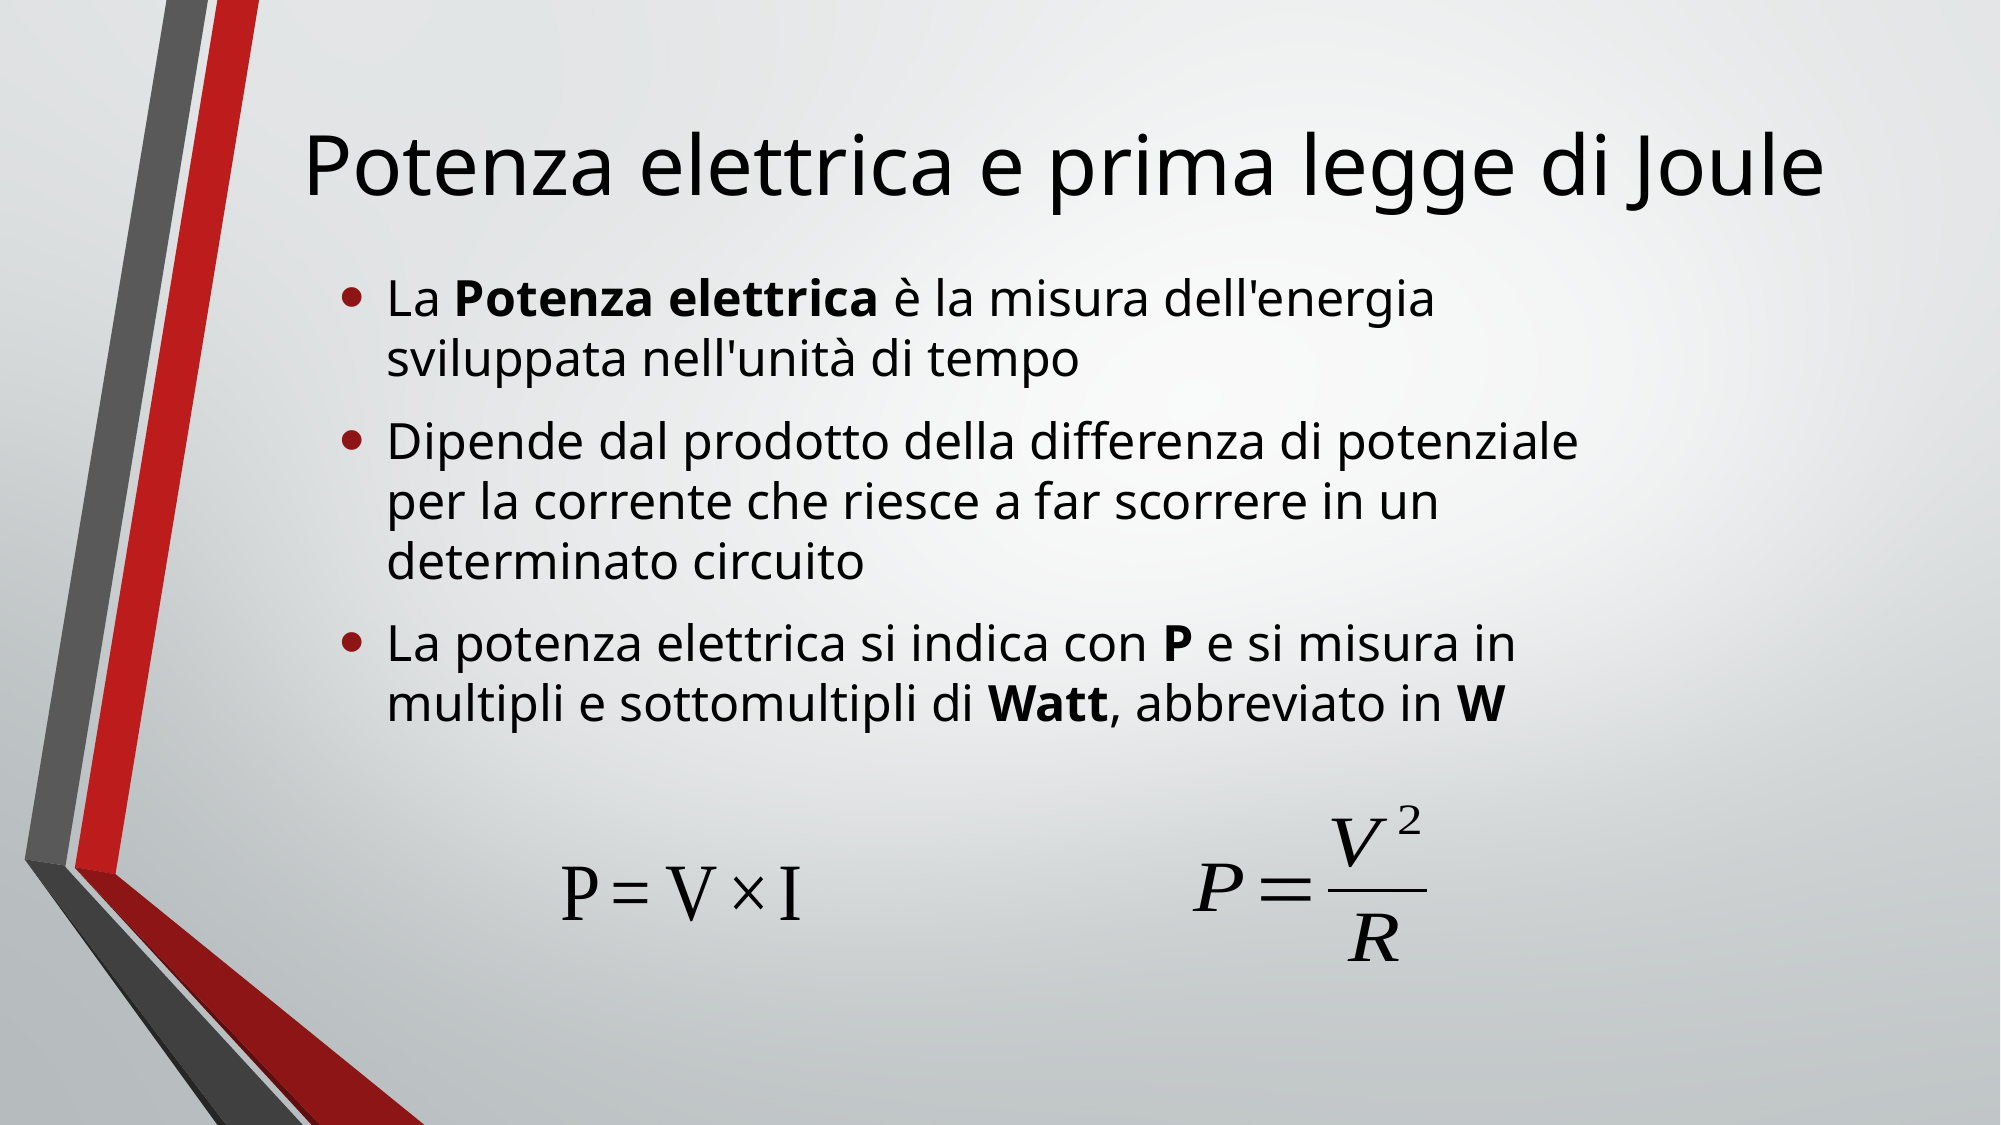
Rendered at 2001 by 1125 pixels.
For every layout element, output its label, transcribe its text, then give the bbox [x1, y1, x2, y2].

title Potenza elettrica e prima legge di Joule [243, 46, 1887, 279]
list La Potenza elettrica è la misura dell'energia sviluppata nell'unità di tempo Dipende dal prodotto della differenza di potenziale per la corrente che riesce a far scorrere in un determinato circuito La potenza elettrica si indica con P e si misura in multipli e sottomultipli di Watt, abbreviato in W [324, 189, 1675, 809]
